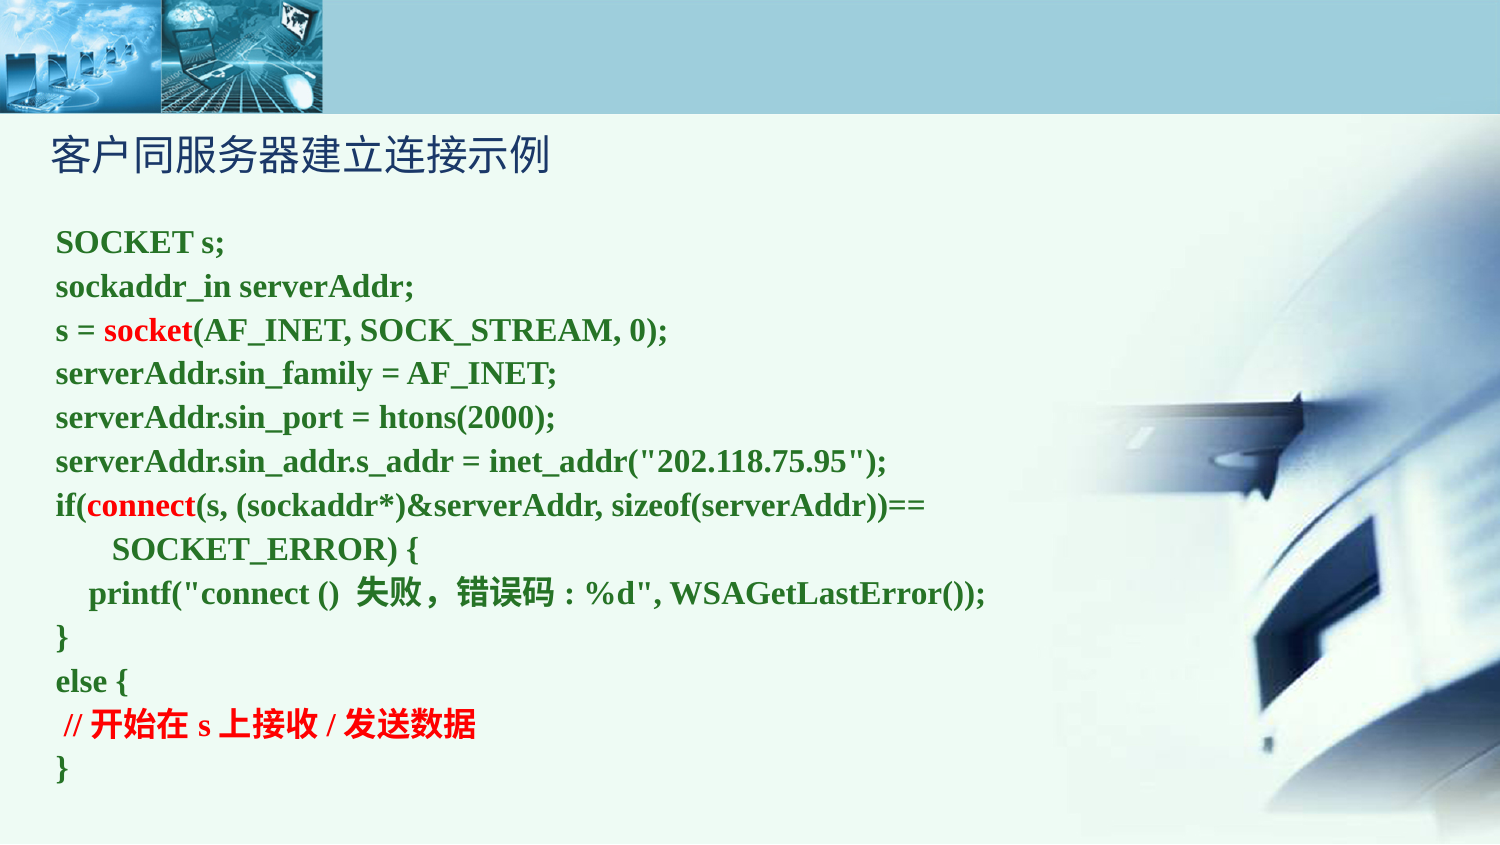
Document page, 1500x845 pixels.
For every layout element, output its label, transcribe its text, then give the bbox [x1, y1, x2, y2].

picture [0, 0, 1500, 844]
list SOCKET s; sockaddr_in serverAddr; s = socket(AF_INET, SOCK_STREAM, 0); serverAddr.sin_family = AF_INET; serverAddr.sin_port = htons(2000); serverAddr.sin_addr.s_addr = inet_addr("202.118.75.95"); if(connect(s, (sockaddr*)&serverAddr, sizeof(serverAddr))== SOCKET_ERROR) { printf("connect () 失败，错误码: %d", WSAGetLastError()); } else { //开始在s上接收/发送数据 } [40, 208, 1091, 786]
title 客户同服务器建立连接示例 [34, 128, 1386, 180]
